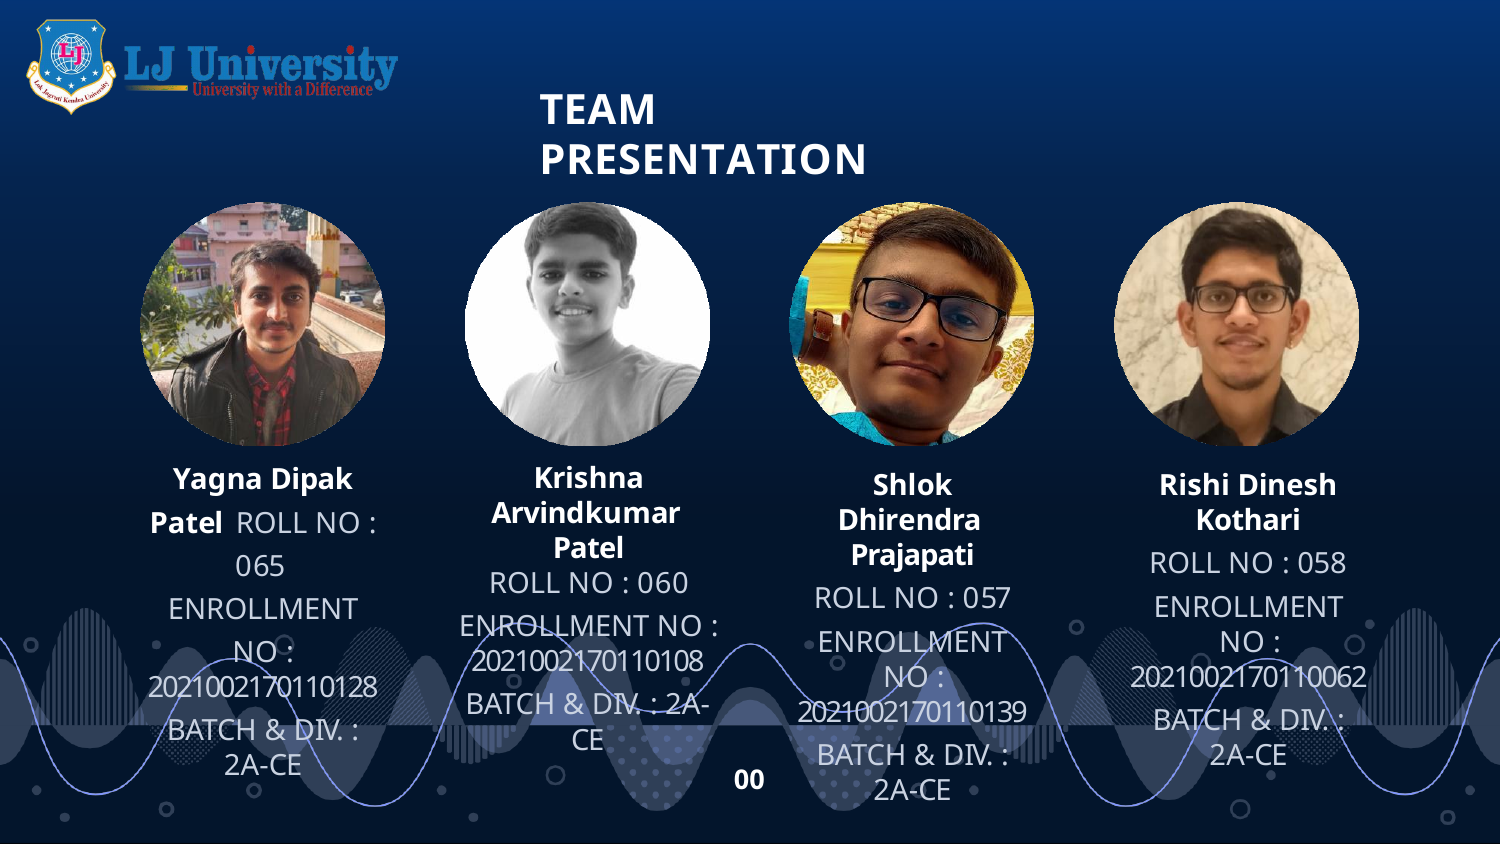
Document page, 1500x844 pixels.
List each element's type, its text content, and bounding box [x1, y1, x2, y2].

text_box Rishi Dinesh Kothari ROLL NO : 058 ENROLLMENT NO : 2021002170110062 BATCH & DIV. : 2A-CE [1115, 456, 1381, 606]
text_box Shlok Dhirendra Prajapati ROLL NO : 057 ENROLLMENT NO : 2021002170110139 BATCH & DIV. : 2A-CE [779, 464, 1045, 606]
text_box Krishna Arvindkumar Patel ROLL NO : 060 ENROLLMENT NO : 2021002170110108 BATCH & DIV. : 2A-CE [450, 457, 726, 606]
picture [0, 0, 1500, 844]
text_box Yagna Dipak Patel ROLL NO : 065 ENROLLMENT NO : 2021002170110128 BATCH & DIV. : 2A-CE [130, 451, 395, 606]
title TEAM PRESENTATION [537, 80, 964, 224]
